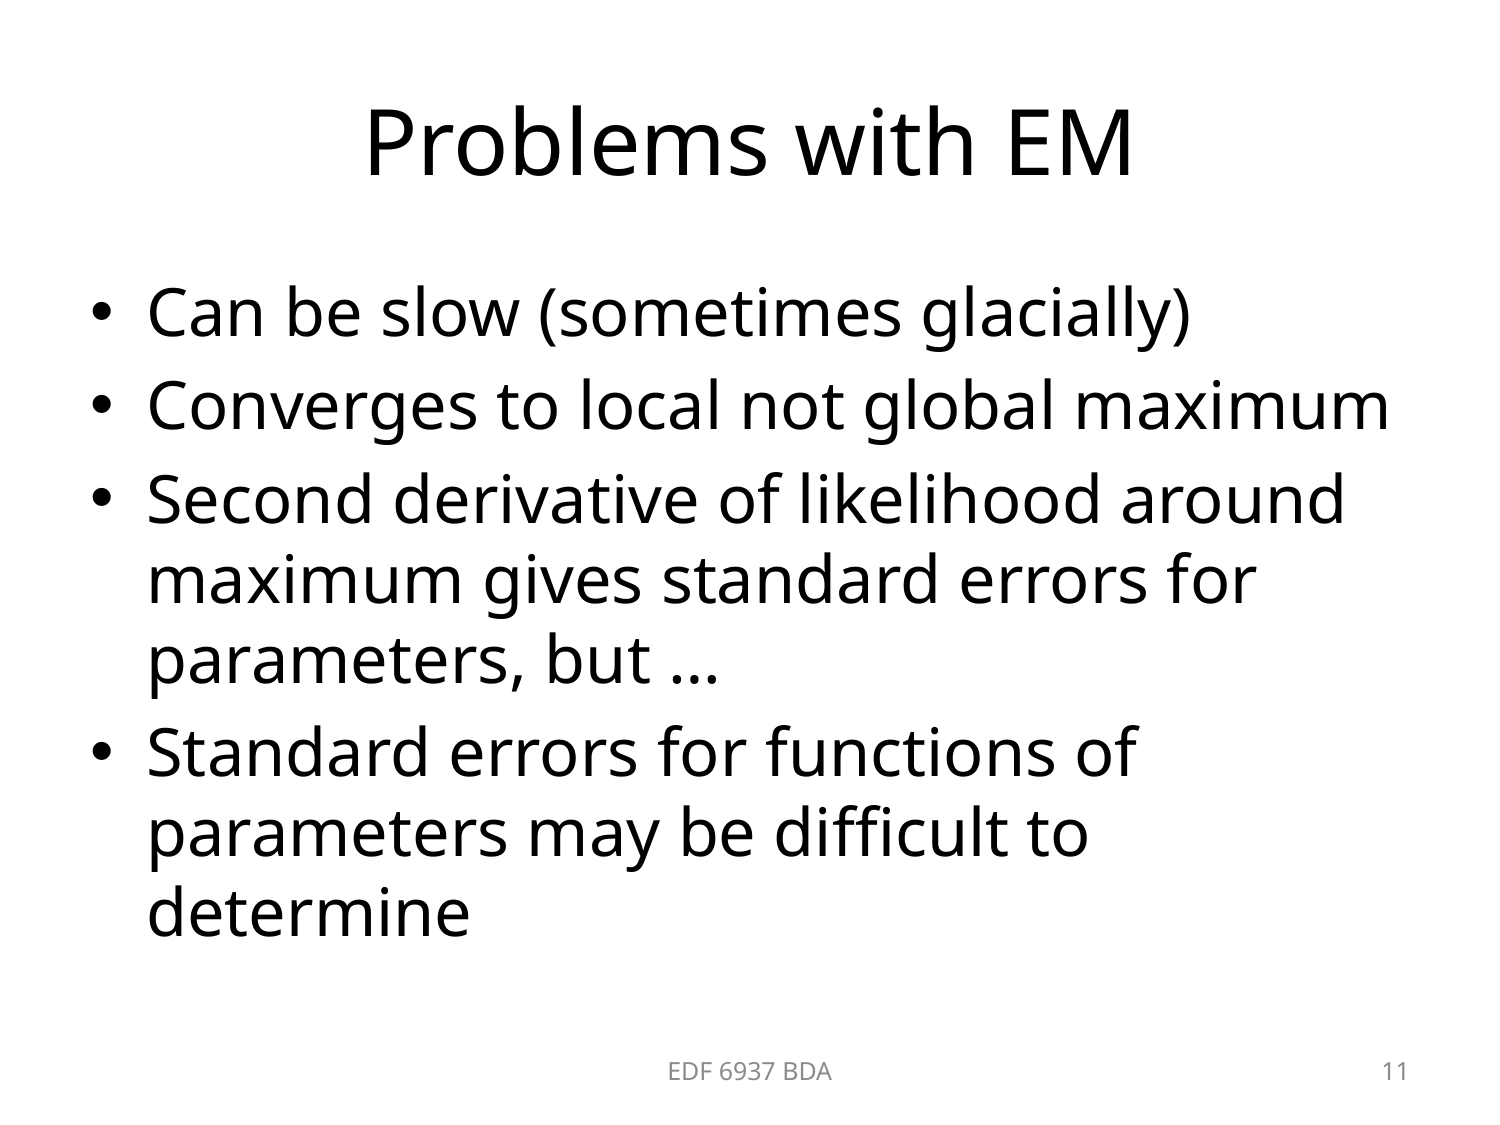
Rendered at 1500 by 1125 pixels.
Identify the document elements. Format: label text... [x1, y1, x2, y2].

footer EDF 6937 BDA [512, 1042, 988, 1103]
title Problems with EM [75, 45, 1425, 233]
list Can be slow (sometimes glacially) Converges to local not global maximum Second derivative of likelihood around maximum gives standard errors for parameters, but … Standard errors for functions of parameters may be difficult to determine [75, 262, 1425, 1005]
slide_number 11 [1074, 1042, 1425, 1103]
